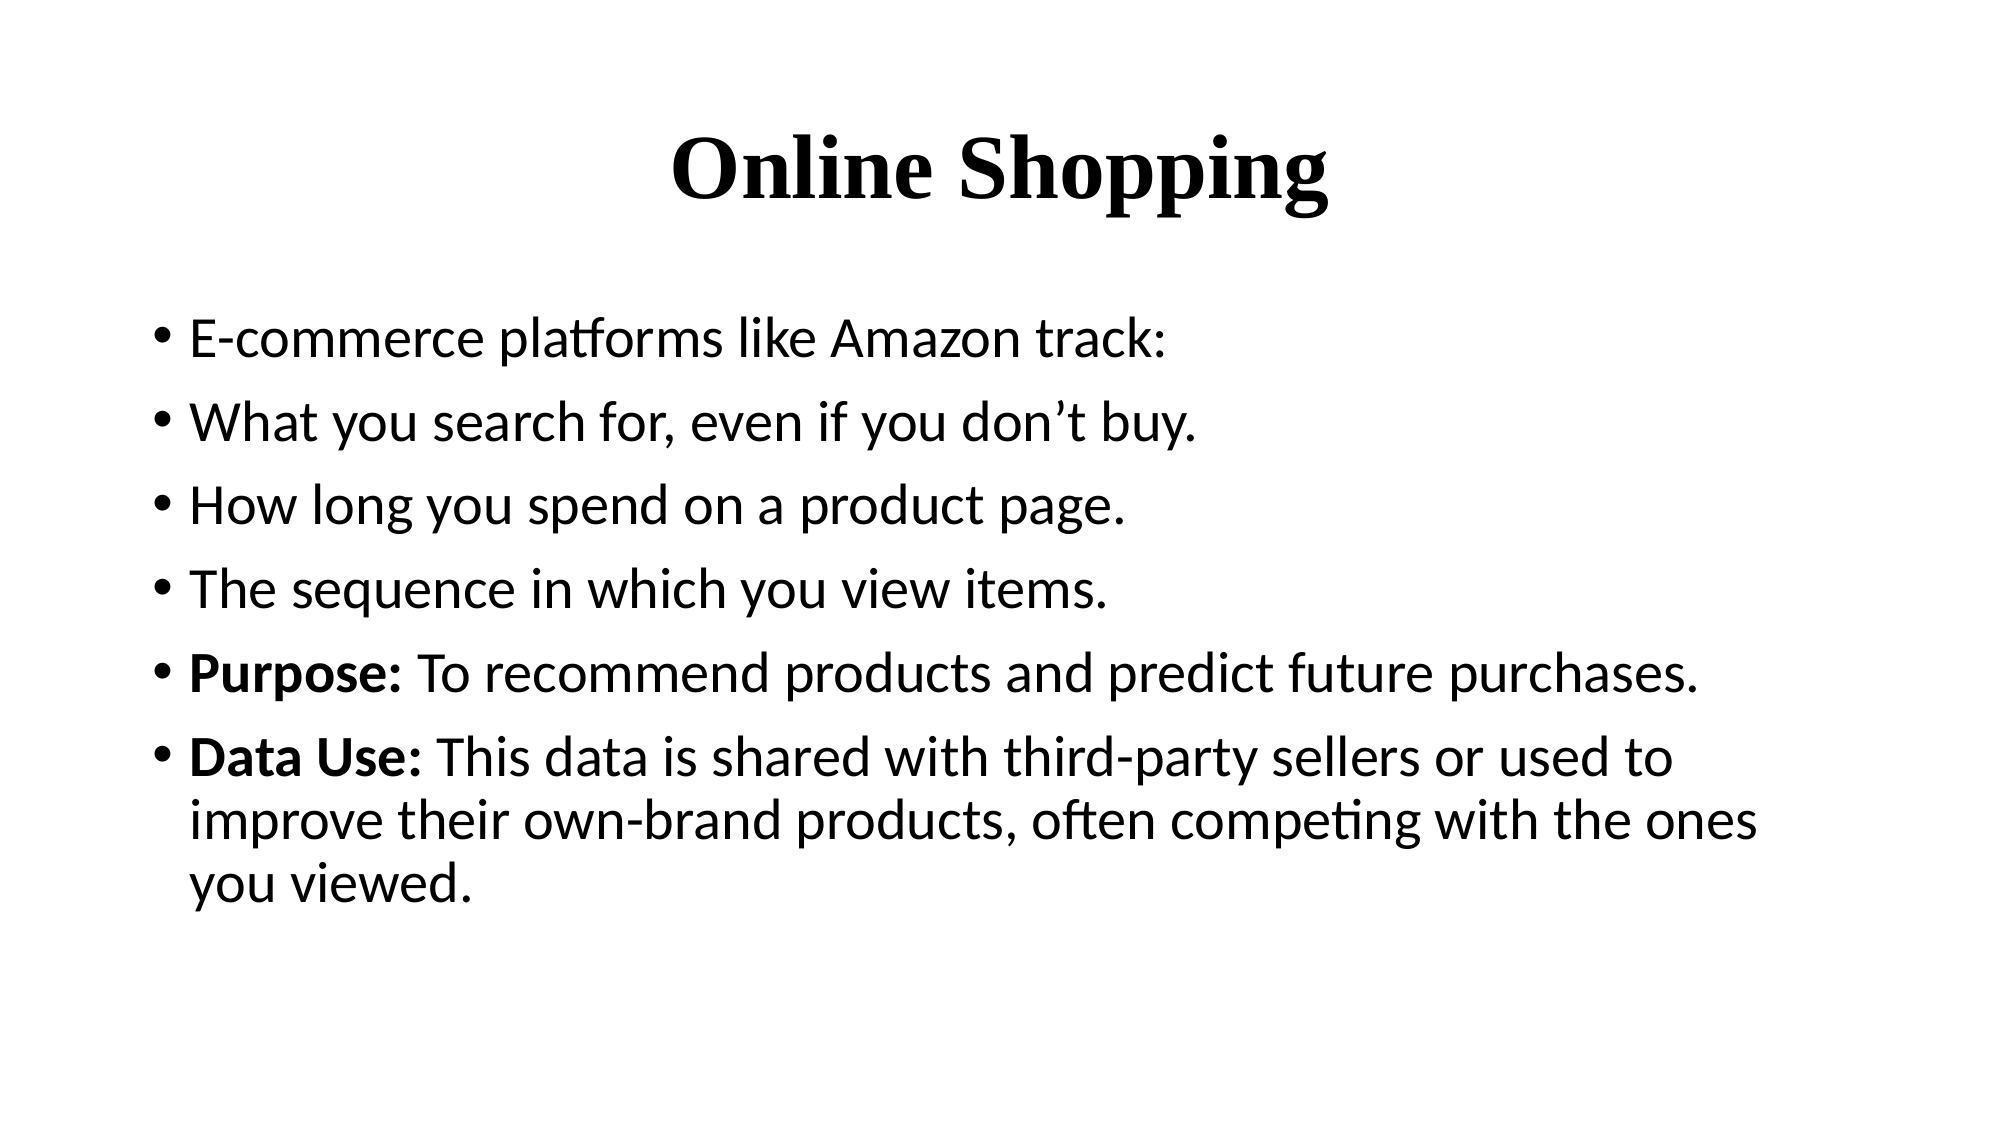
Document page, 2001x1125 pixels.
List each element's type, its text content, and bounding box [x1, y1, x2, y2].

title Online Shopping [137, 59, 1863, 278]
list E-commerce platforms like Amazon track: What you search for, even if you don’t buy. How long you spend on a product page. The sequence in which you view items. Purpose: To recommend products and predict future purchases. Data Use: This data is shared with third-party sellers or used to improve their own-brand products, often competing with the ones you viewed. [137, 299, 1863, 1014]
